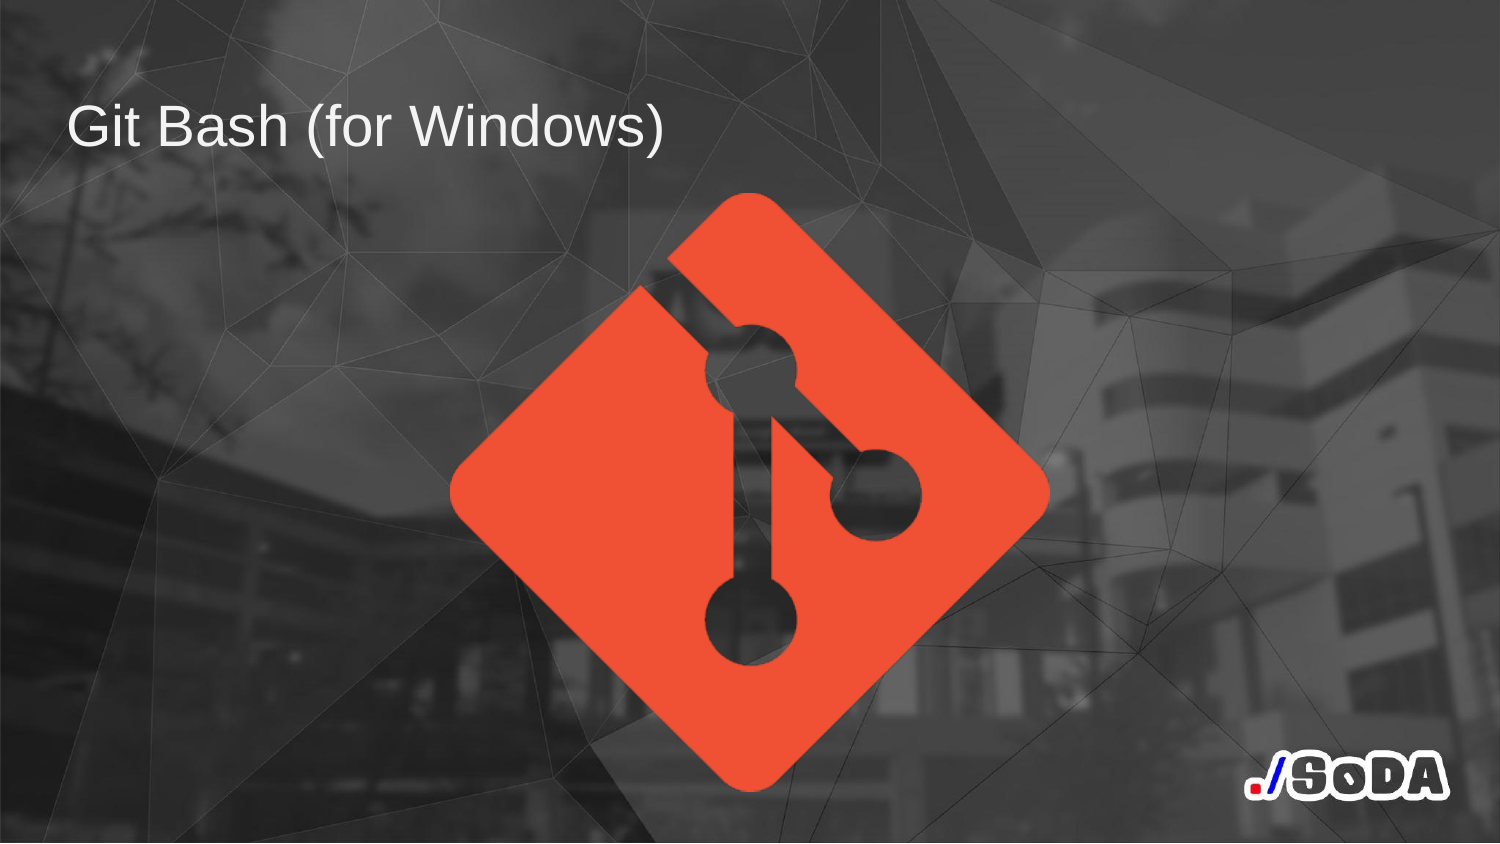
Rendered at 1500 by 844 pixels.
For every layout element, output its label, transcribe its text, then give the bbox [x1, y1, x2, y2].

picture [0, 0, 1500, 843]
title Git Bash (for Windows) [51, 72, 1449, 167]
